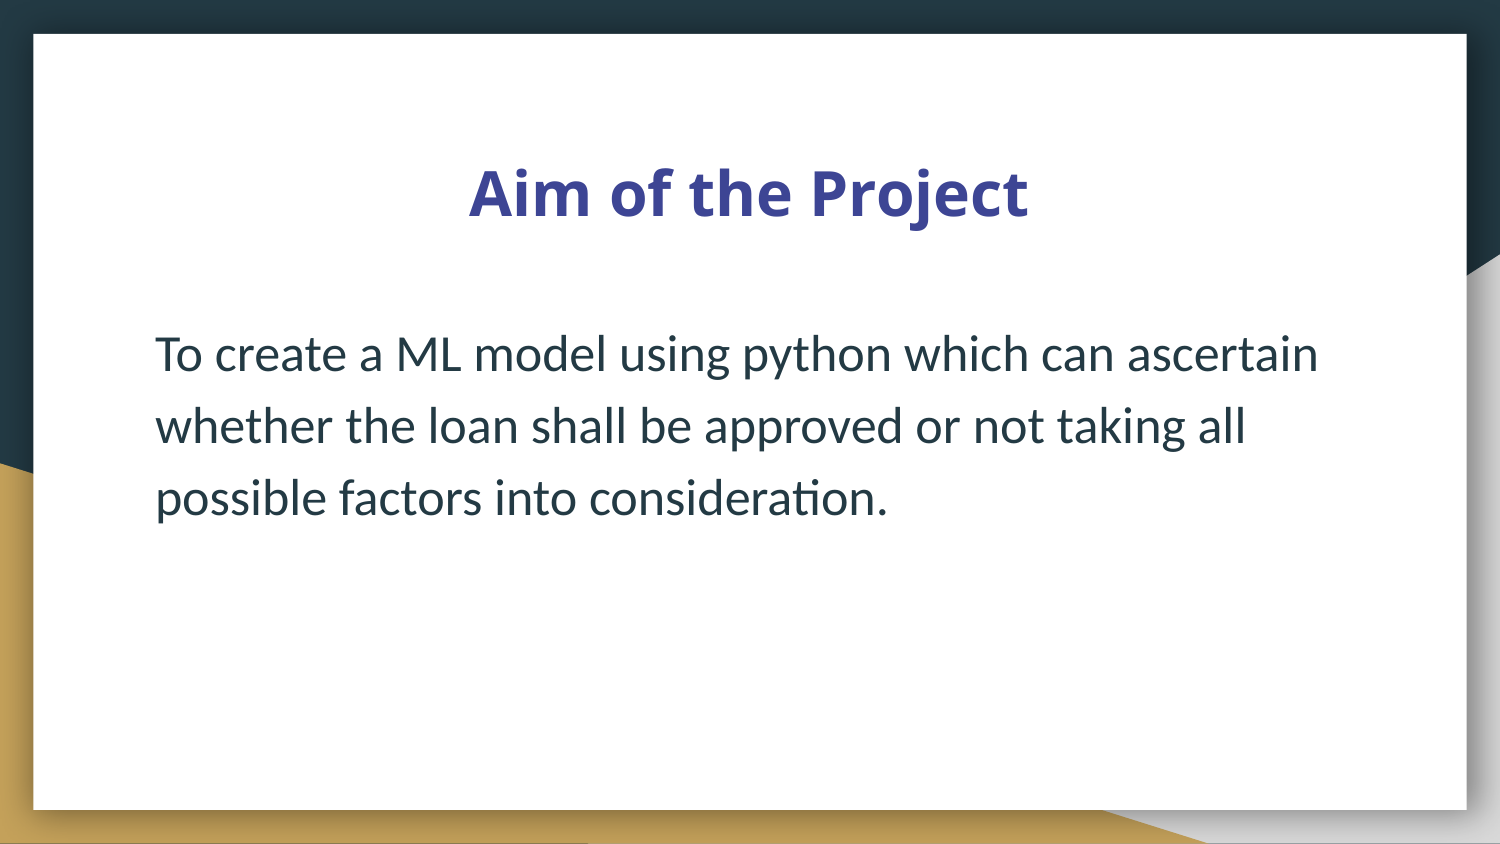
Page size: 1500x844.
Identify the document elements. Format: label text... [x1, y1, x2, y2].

list To create a ML model using python which can ascertain whether the loan shall be approved or not taking all possible factors into consideration. [139, 295, 1361, 810]
title Aim of the Project [134, 138, 1366, 296]
